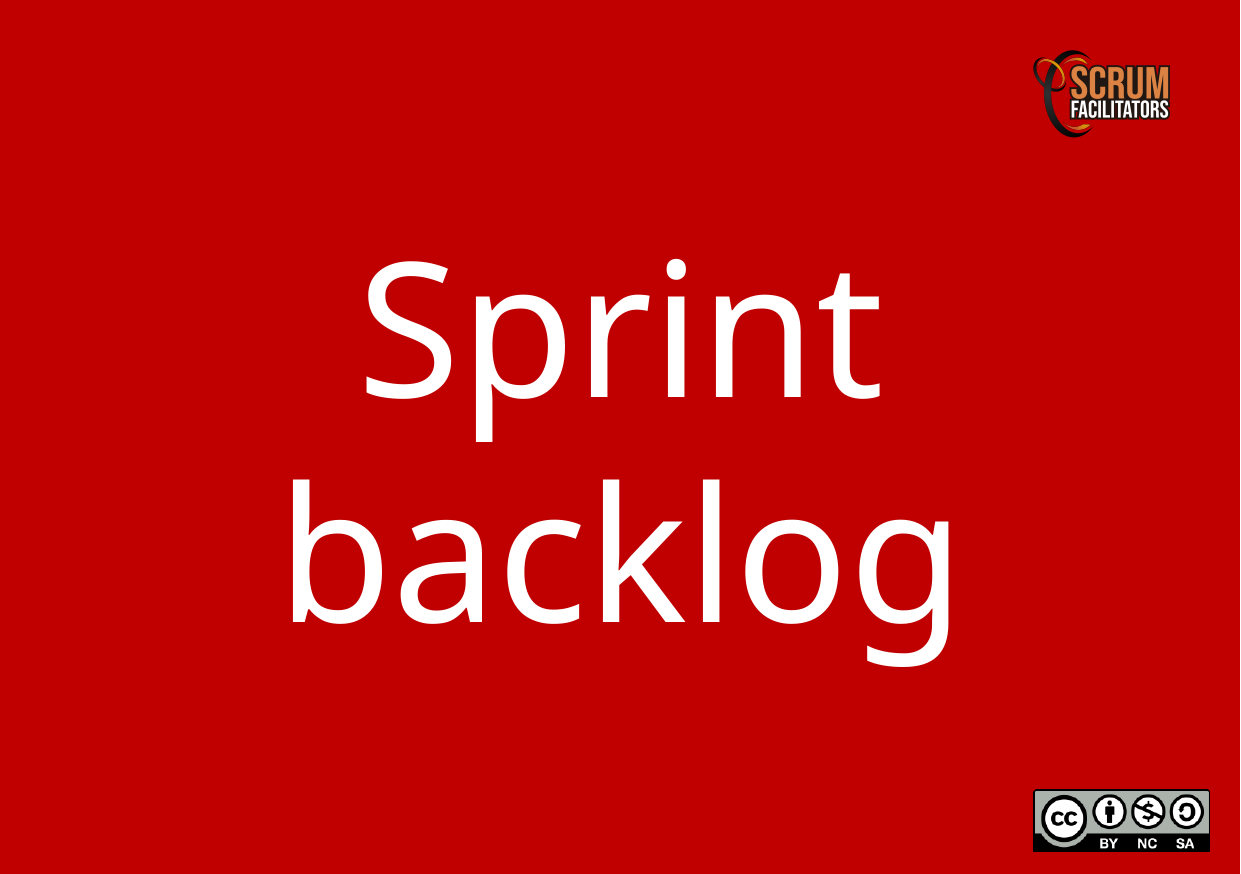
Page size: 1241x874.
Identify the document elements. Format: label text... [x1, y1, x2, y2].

picture [1033, 789, 1210, 852]
text_box Sprint backlog [145, 202, 1097, 667]
picture [1032, 49, 1172, 139]
